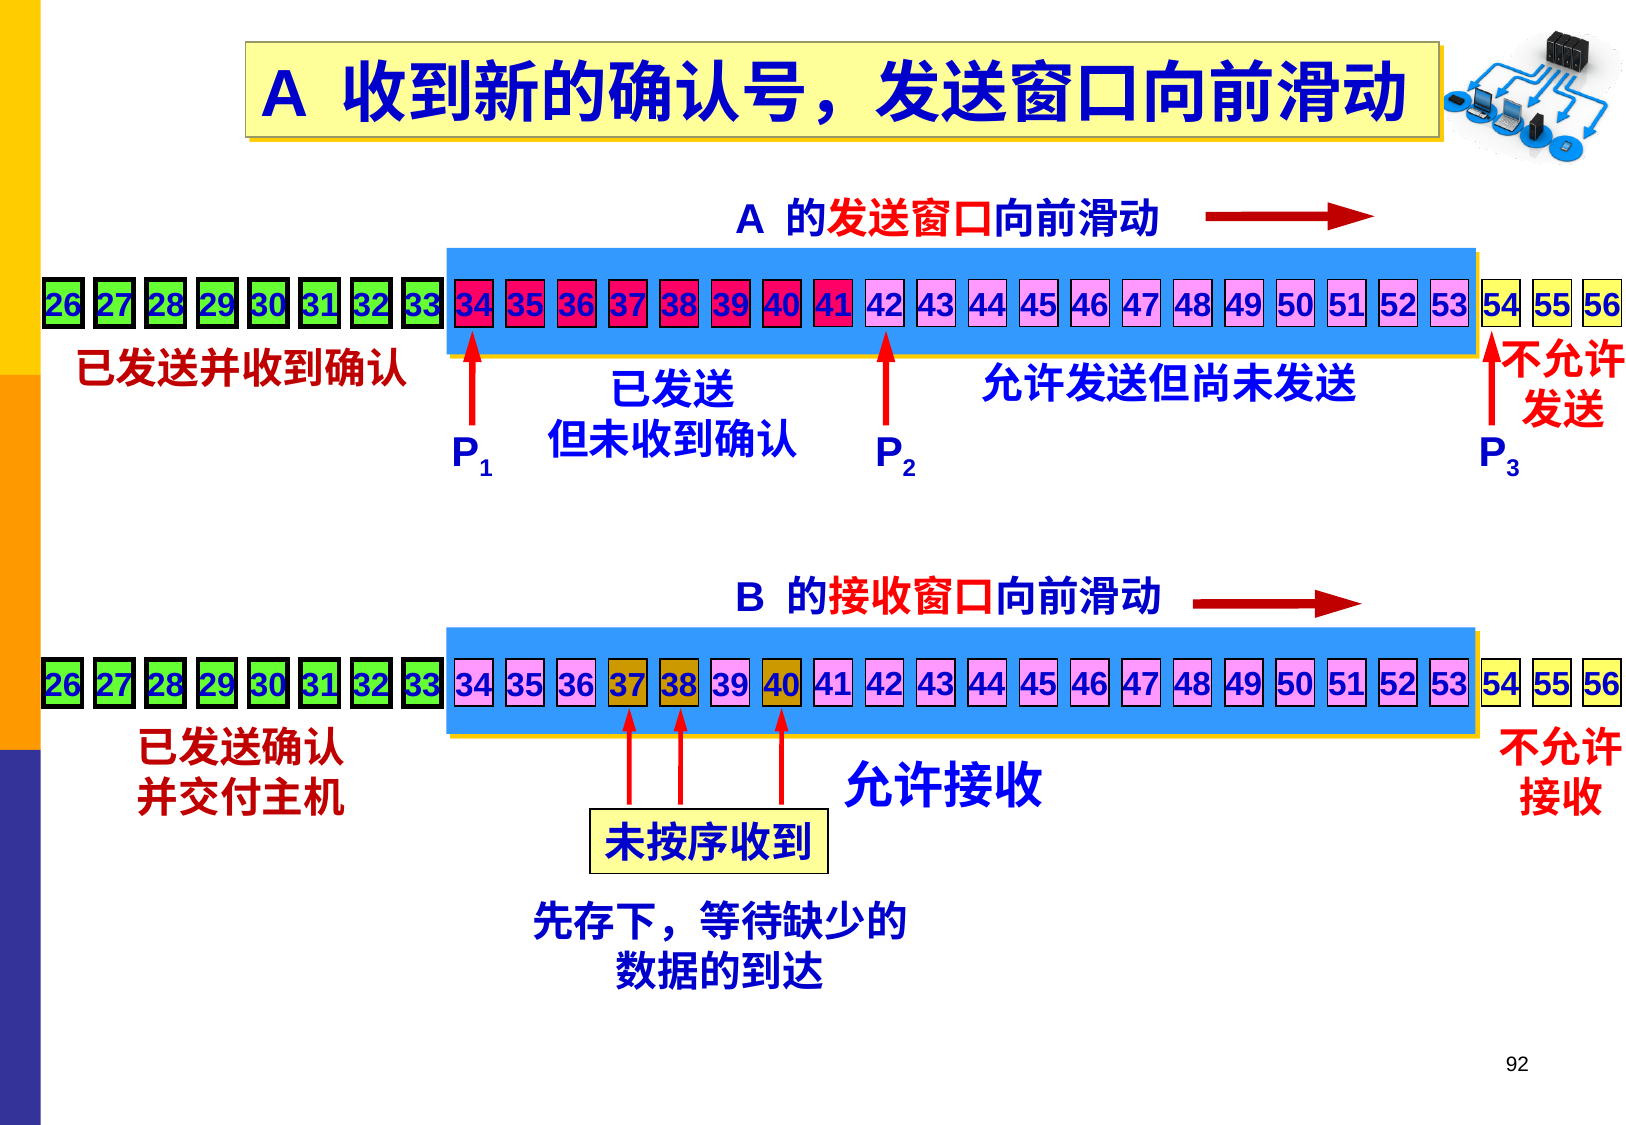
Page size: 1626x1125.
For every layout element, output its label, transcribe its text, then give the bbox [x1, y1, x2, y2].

text_box 49 [1224, 279, 1264, 327]
text_box 26 [44, 279, 83, 327]
text_box 52 [1378, 658, 1418, 706]
text_box 48 [1173, 658, 1212, 706]
text_box 38 [660, 279, 699, 327]
text_box P3 [1463, 417, 1535, 489]
text_box 56 [1583, 279, 1622, 327]
text_box 42 [865, 279, 904, 327]
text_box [628, 707, 782, 805]
text_box 36 [557, 279, 596, 327]
text_box 48 [1173, 279, 1212, 327]
text_box 38 [659, 659, 699, 706]
text_box 54 [1481, 279, 1521, 327]
text_box 52 [1379, 279, 1418, 327]
text_box 28 [146, 279, 186, 327]
text_box 已发送并收到确认 [59, 333, 424, 399]
text_box A 收到新的确认号，发送窗口向前滑动 [245, 42, 1439, 137]
text_box 40 [762, 279, 802, 327]
text_box B 的接收窗口向前滑动 [720, 562, 1178, 627]
text_box A 的发送窗口向前滑动 [720, 184, 1176, 247]
text_box 37 [608, 659, 647, 707]
text_box 41 [814, 279, 853, 327]
text_box 已发送确认 并交付主机 [121, 713, 361, 829]
text_box [446, 247, 1476, 355]
picture [1438, 30, 1624, 165]
text_box 31 [300, 659, 339, 707]
text_box [1205, 210, 1375, 223]
text_box P2 [860, 417, 932, 489]
text_box 44 [968, 279, 1007, 327]
text_box 45 [1019, 658, 1058, 706]
text_box 允许发送但尚未发送 [966, 359, 1373, 415]
text_box 41 [813, 658, 853, 706]
text_box 45 [1019, 279, 1058, 327]
text_box [1192, 597, 1362, 610]
text_box 53 [1430, 658, 1469, 706]
text_box 先存下，等待缺少的 数据的到达 [517, 887, 923, 1003]
text_box 50 [1276, 658, 1315, 706]
text_box 39 [711, 659, 750, 706]
text_box 31 [300, 279, 340, 327]
text_box 27 [95, 279, 134, 327]
text_box 44 [967, 658, 1007, 706]
text_box 35 [506, 279, 545, 327]
text_box 43 [916, 658, 955, 706]
text_box 50 [1276, 279, 1315, 327]
text_box 28 [146, 659, 185, 707]
text_box 42 [865, 658, 904, 706]
text_box 33 [403, 279, 442, 327]
text_box 30 [249, 659, 288, 707]
text_box 29 [198, 279, 237, 327]
text_box 47 [1122, 658, 1161, 706]
text_box 51 [1327, 658, 1366, 706]
text_box 49 [1224, 658, 1264, 706]
text_box 51 [1327, 279, 1367, 327]
text_box [879, 330, 893, 417]
text_box 56 [1582, 658, 1622, 706]
text_box 未按序收到 [589, 808, 829, 874]
text_box 32 [352, 279, 391, 327]
text_box 55 [1533, 279, 1572, 325]
text_box 35 [505, 659, 545, 707]
text_box 不允许 发送 [1485, 325, 1625, 441]
text_box 53 [1430, 279, 1469, 327]
text_box 27 [95, 659, 134, 707]
text_box 允许接收 [828, 746, 1059, 822]
text_box 30 [249, 279, 288, 327]
text_box [1485, 330, 1498, 417]
text_box [466, 330, 479, 417]
text_box 已发送 但未收到确认 [532, 355, 813, 471]
text_box 55 [1532, 658, 1572, 706]
text_box 39 [711, 279, 750, 327]
text_box P1 [436, 417, 508, 489]
text_box 34 [454, 659, 493, 707]
text_box 36 [557, 659, 596, 707]
text_box 40 [762, 659, 801, 707]
text_box 不允许 接收 [1483, 713, 1625, 829]
text_box 43 [916, 279, 956, 327]
text_box 34 [454, 279, 494, 327]
text_box 54 [1481, 658, 1520, 706]
text_box 29 [197, 659, 237, 707]
text_box 32 [351, 659, 391, 707]
text_box 47 [1122, 279, 1161, 327]
text_box 46 [1070, 279, 1110, 327]
text_box 33 [403, 659, 442, 707]
text_box 26 [43, 659, 83, 707]
text_box 46 [1070, 658, 1109, 706]
text_box [446, 627, 1476, 734]
slide_number 92 [1164, 1042, 1544, 1118]
text_box 37 [608, 279, 648, 327]
